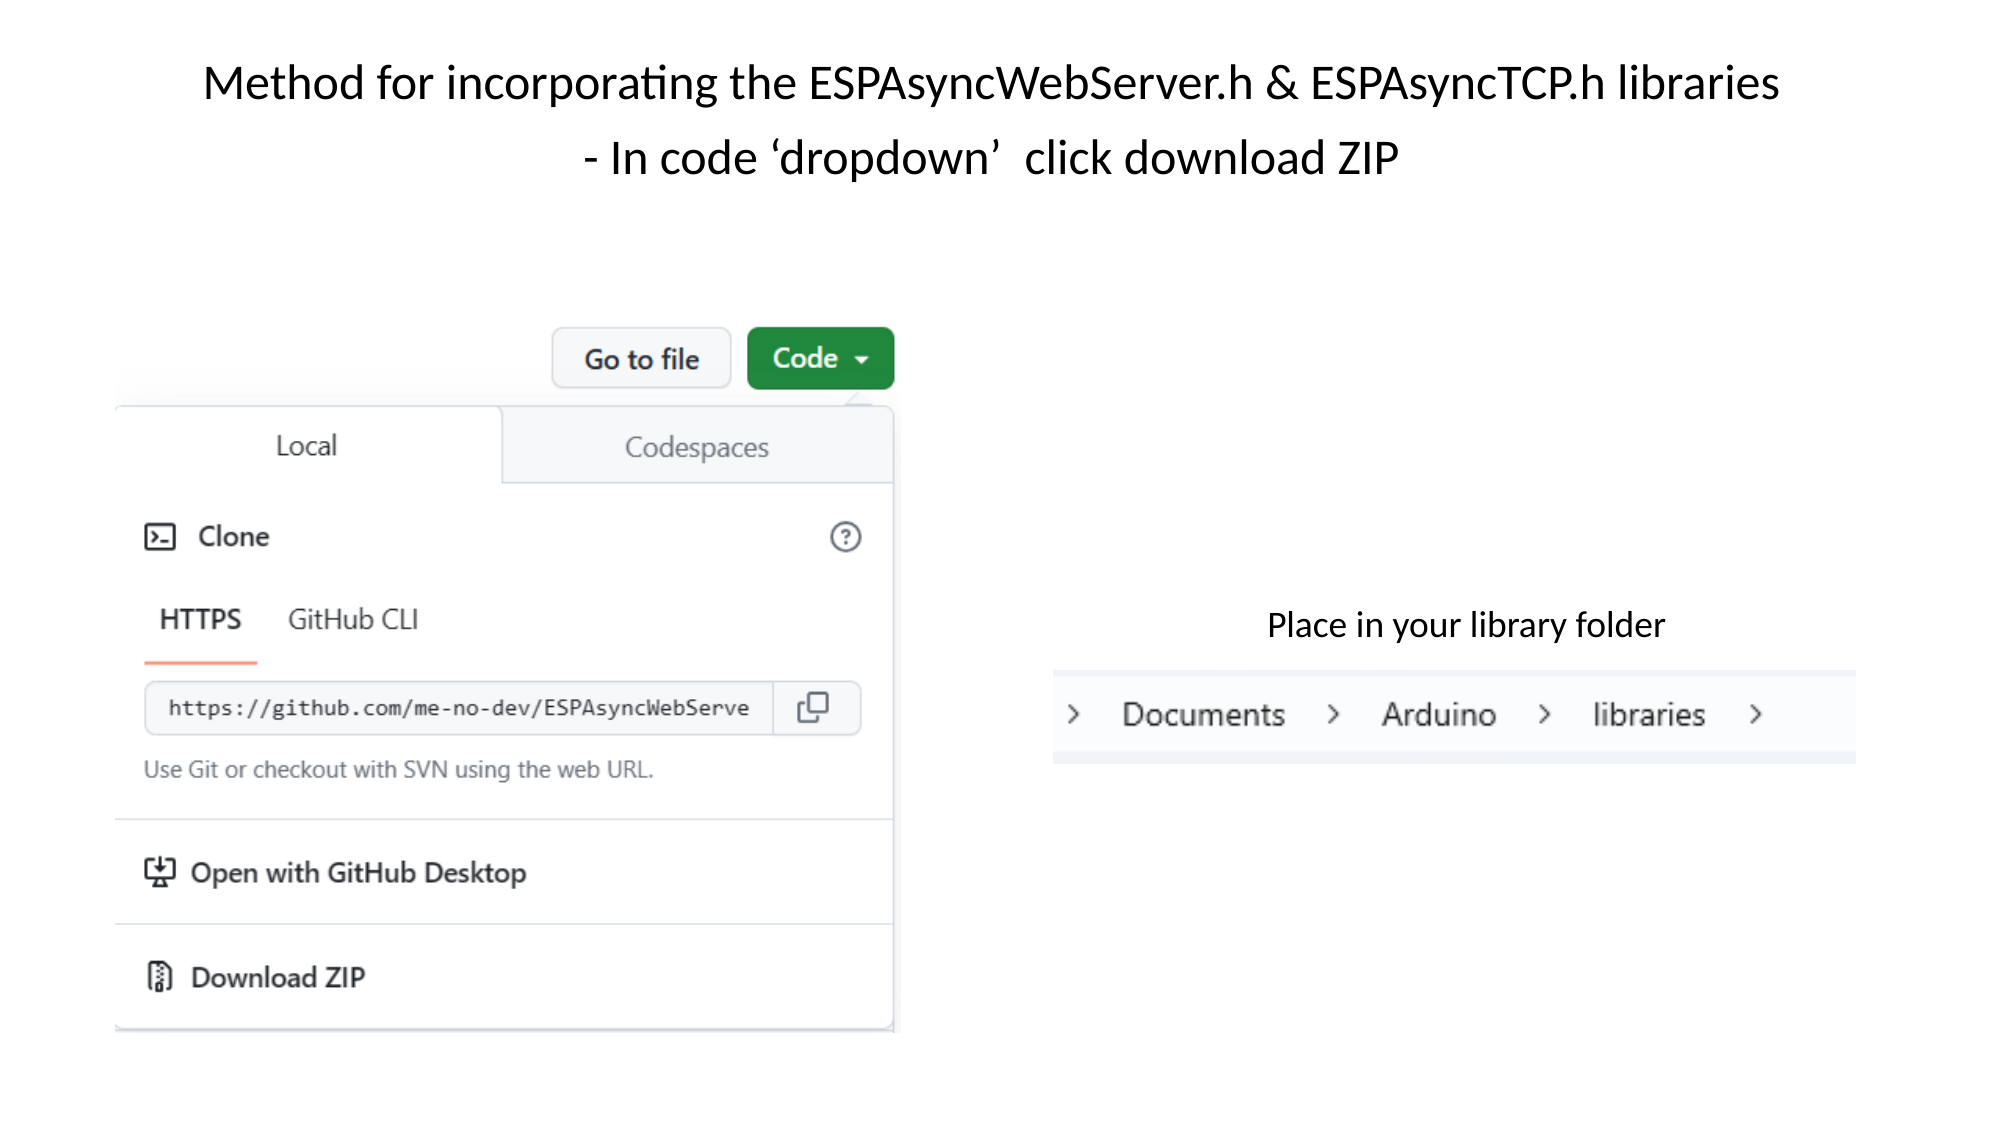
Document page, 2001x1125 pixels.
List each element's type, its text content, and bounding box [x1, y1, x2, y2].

subtitle Method for incorporating the ESPAsyncWebServer.h & ESPAsyncTCP.h libraries - In code ‘dropdown’ click download ZIP [69, 49, 1913, 263]
text_box Place in your library folder [1252, 592, 2000, 653]
picture [115, 307, 901, 1033]
picture [1053, 670, 1856, 764]
